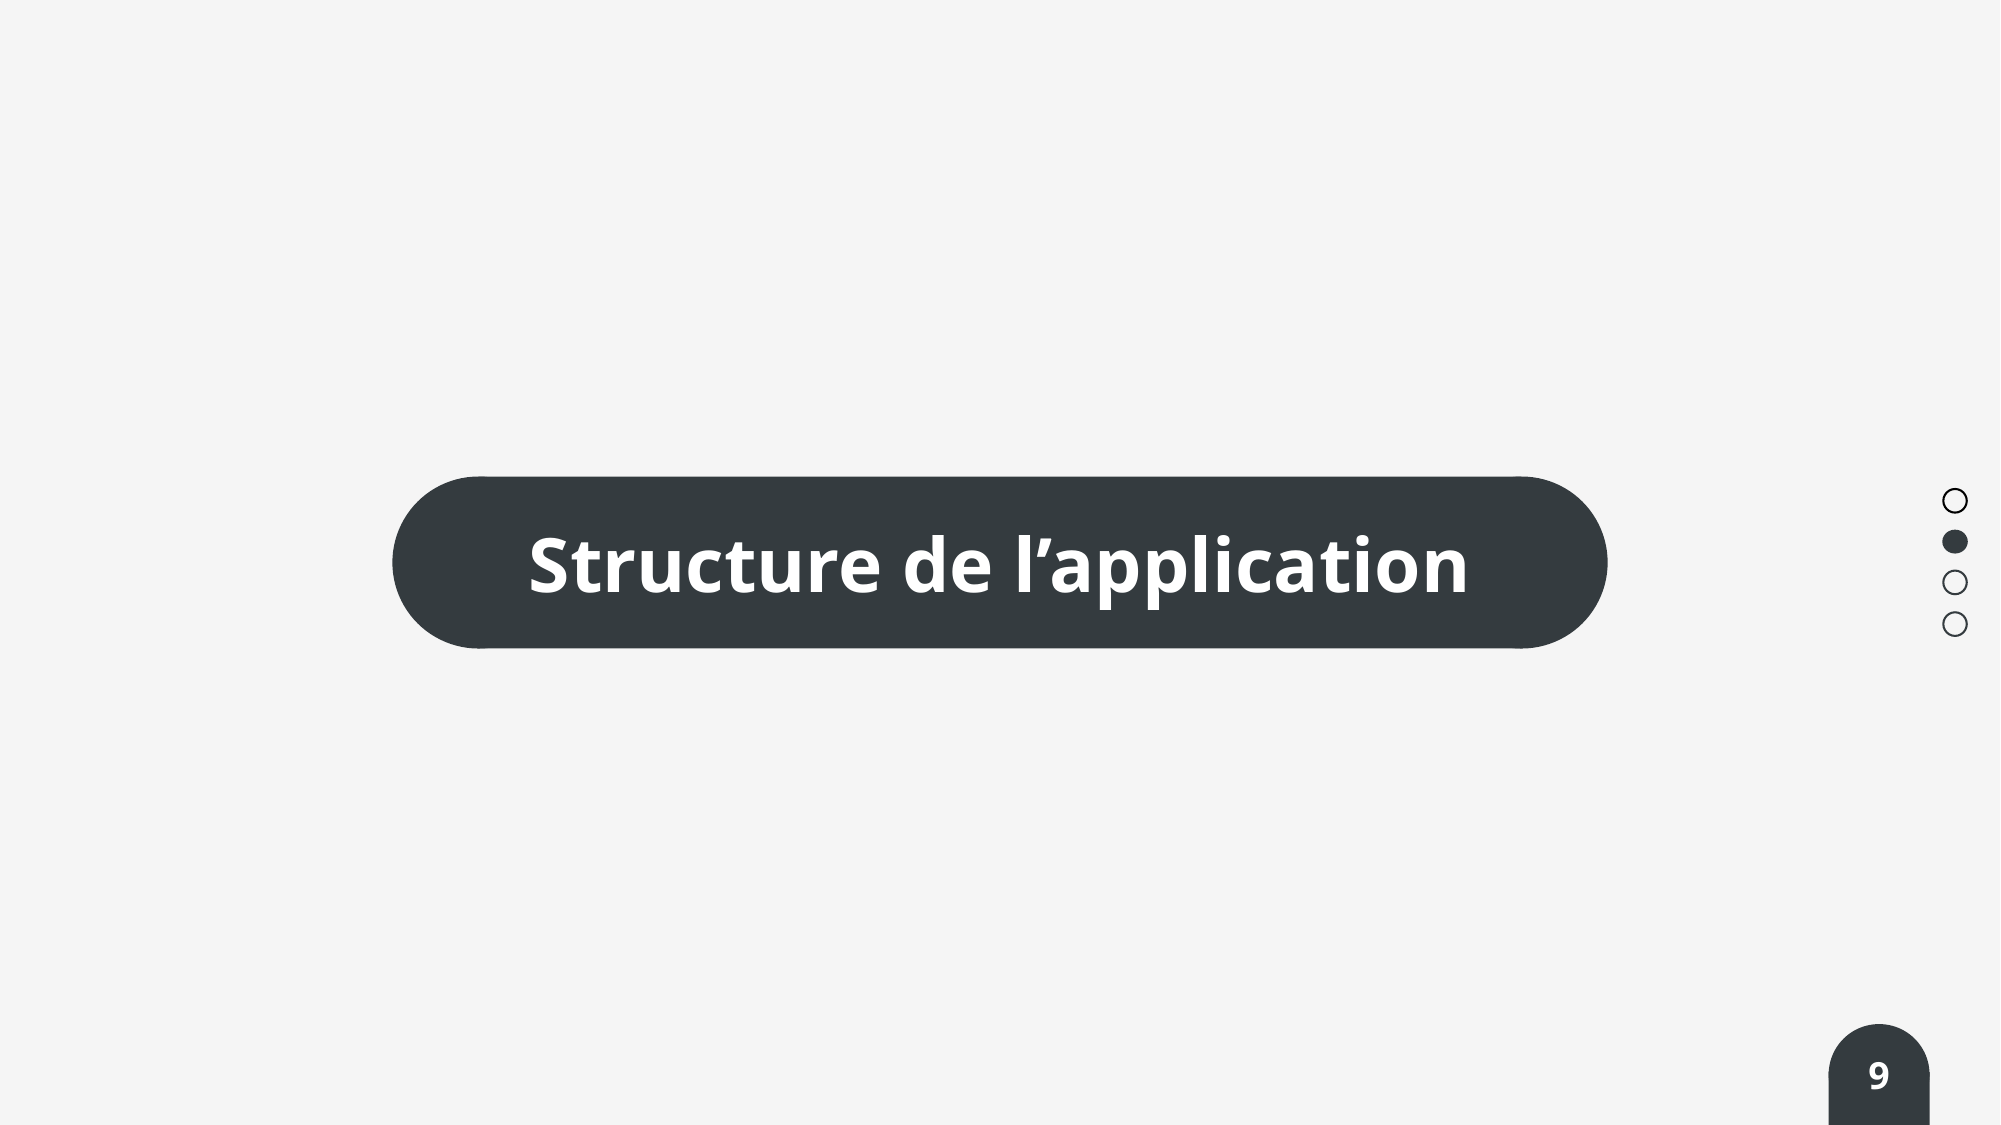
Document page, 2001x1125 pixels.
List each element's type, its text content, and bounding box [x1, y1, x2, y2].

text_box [392, 476, 1608, 649]
text_box [1942, 611, 1968, 637]
text_box [1828, 1071, 1931, 1125]
text_box 9 [1839, 1044, 1919, 1104]
text_box [1827, 1023, 1931, 1081]
text_box [1942, 569, 1968, 596]
text_box [1942, 529, 1968, 554]
text_box [1942, 487, 1968, 514]
